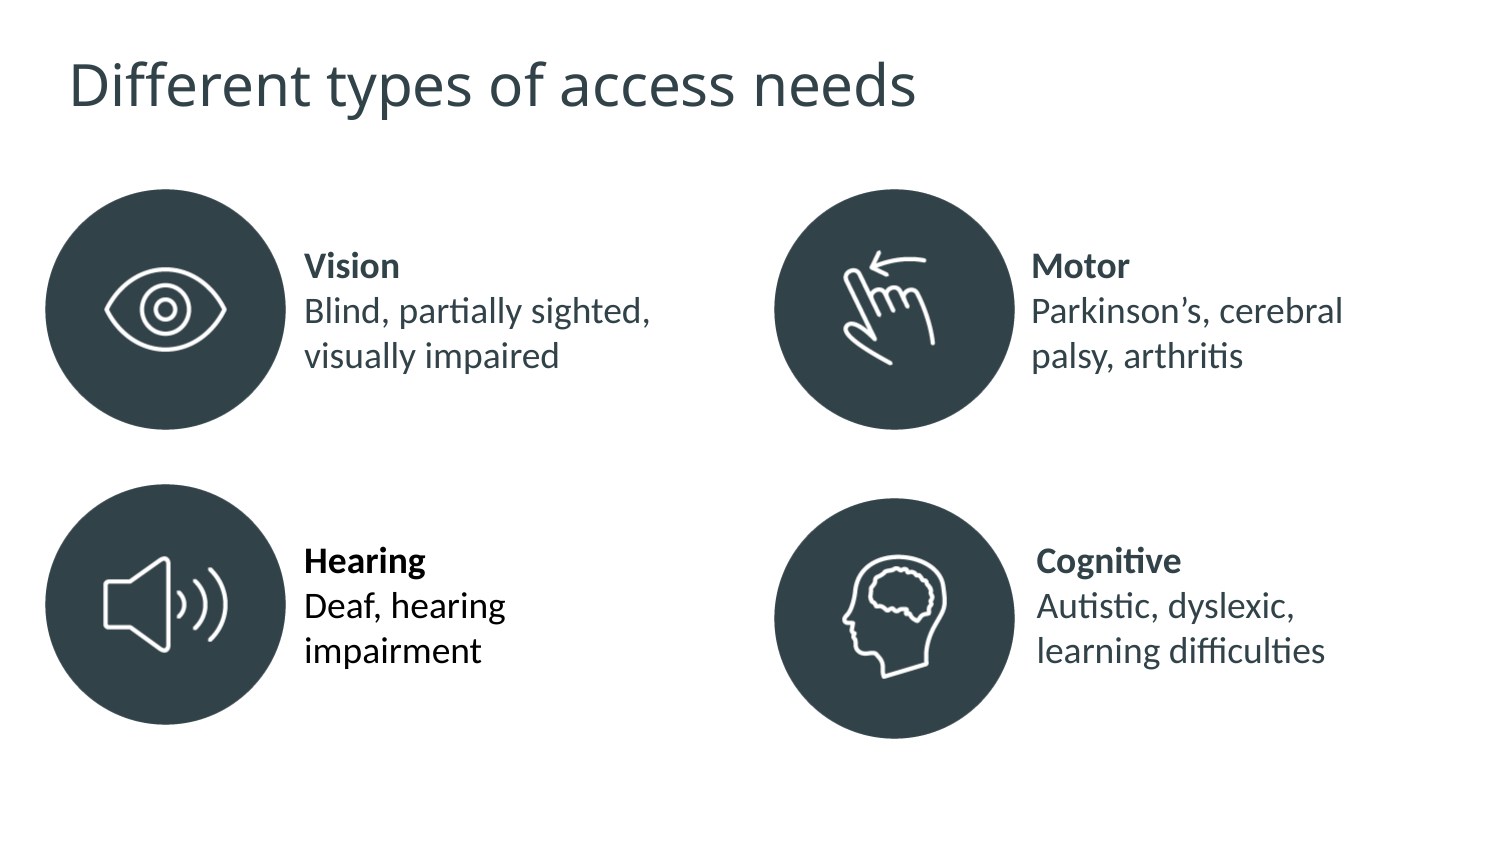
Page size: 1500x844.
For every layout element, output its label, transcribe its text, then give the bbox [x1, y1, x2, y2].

text_box Motor Parkinson’s, cerebral palsy, arthritis [1022, 233, 1418, 384]
picture [770, 185, 1019, 434]
title Different types of access needs [53, 8, 1447, 126]
text_box Hearing Deaf, hearing impairment [294, 528, 701, 679]
picture [770, 493, 1019, 743]
picture [40, 480, 290, 729]
text_box Vision Blind, partially sighted, visually impaired [294, 233, 680, 384]
text_box Cognitive Autistic, dyslexic, learning difficulties [1022, 528, 1424, 679]
picture [40, 185, 290, 434]
